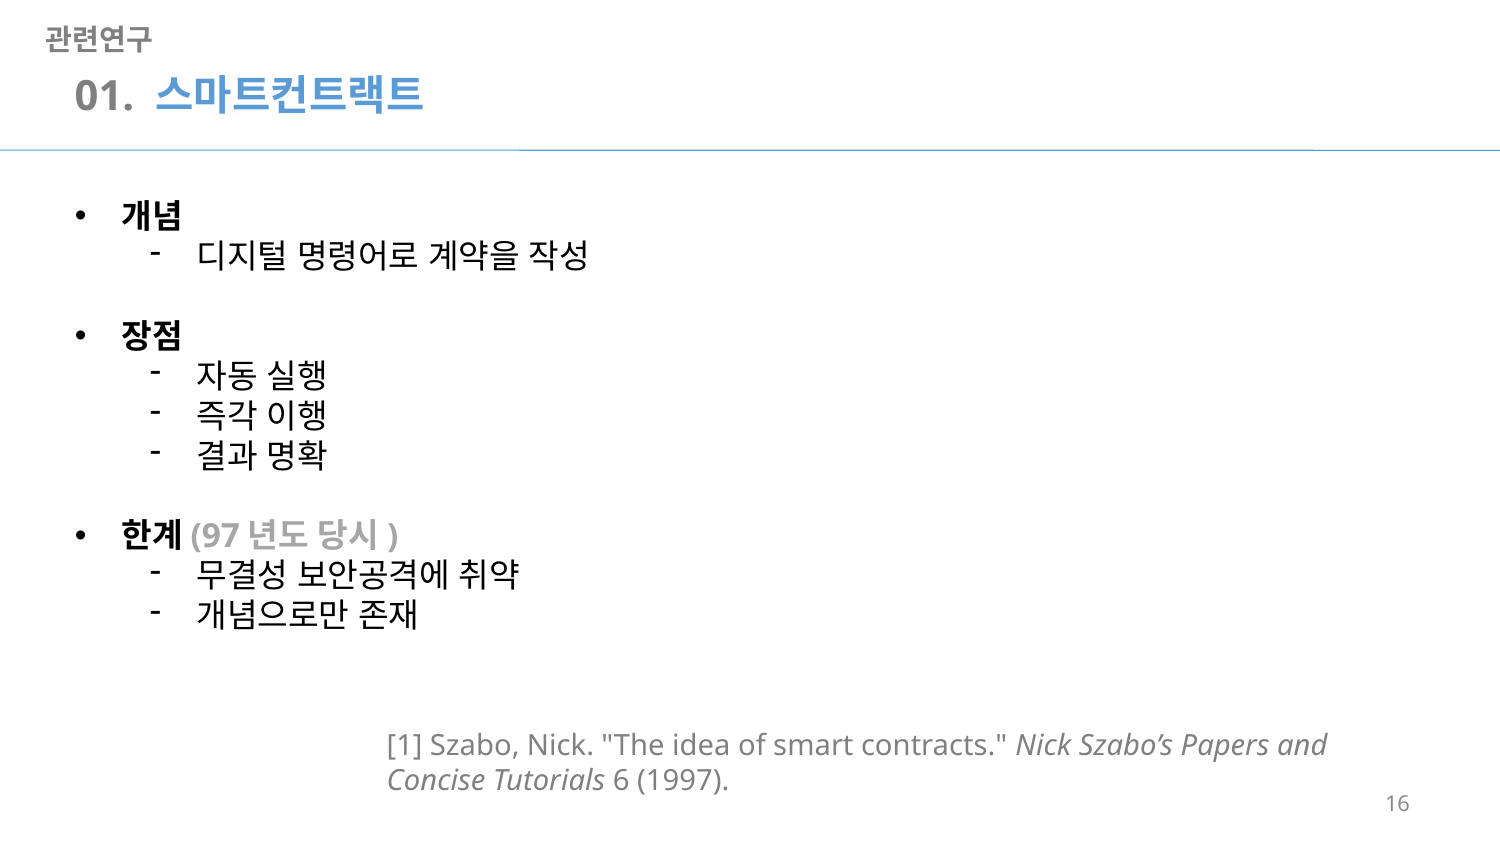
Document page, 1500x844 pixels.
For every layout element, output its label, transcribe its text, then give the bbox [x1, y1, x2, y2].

slide_number 16 [1074, 782, 1426, 828]
text_box 관련연구 [30, 14, 233, 64]
text_box [1] Szabo, Nick. "The idea of smart contracts." Nick Szabo’s Papers and Concise Tutorials 6 (1997). [371, 718, 1353, 804]
text_box 01. 스마트컨트랙트 [59, 61, 1294, 126]
text_box 개념 디지털 명령어로 계약을 작성 장점 자동 실행 즉각 이행 결과 명확 한계(97년도 당시) 무결성 보안공격에 취약 개념으로만 존재 [59, 187, 1015, 682]
